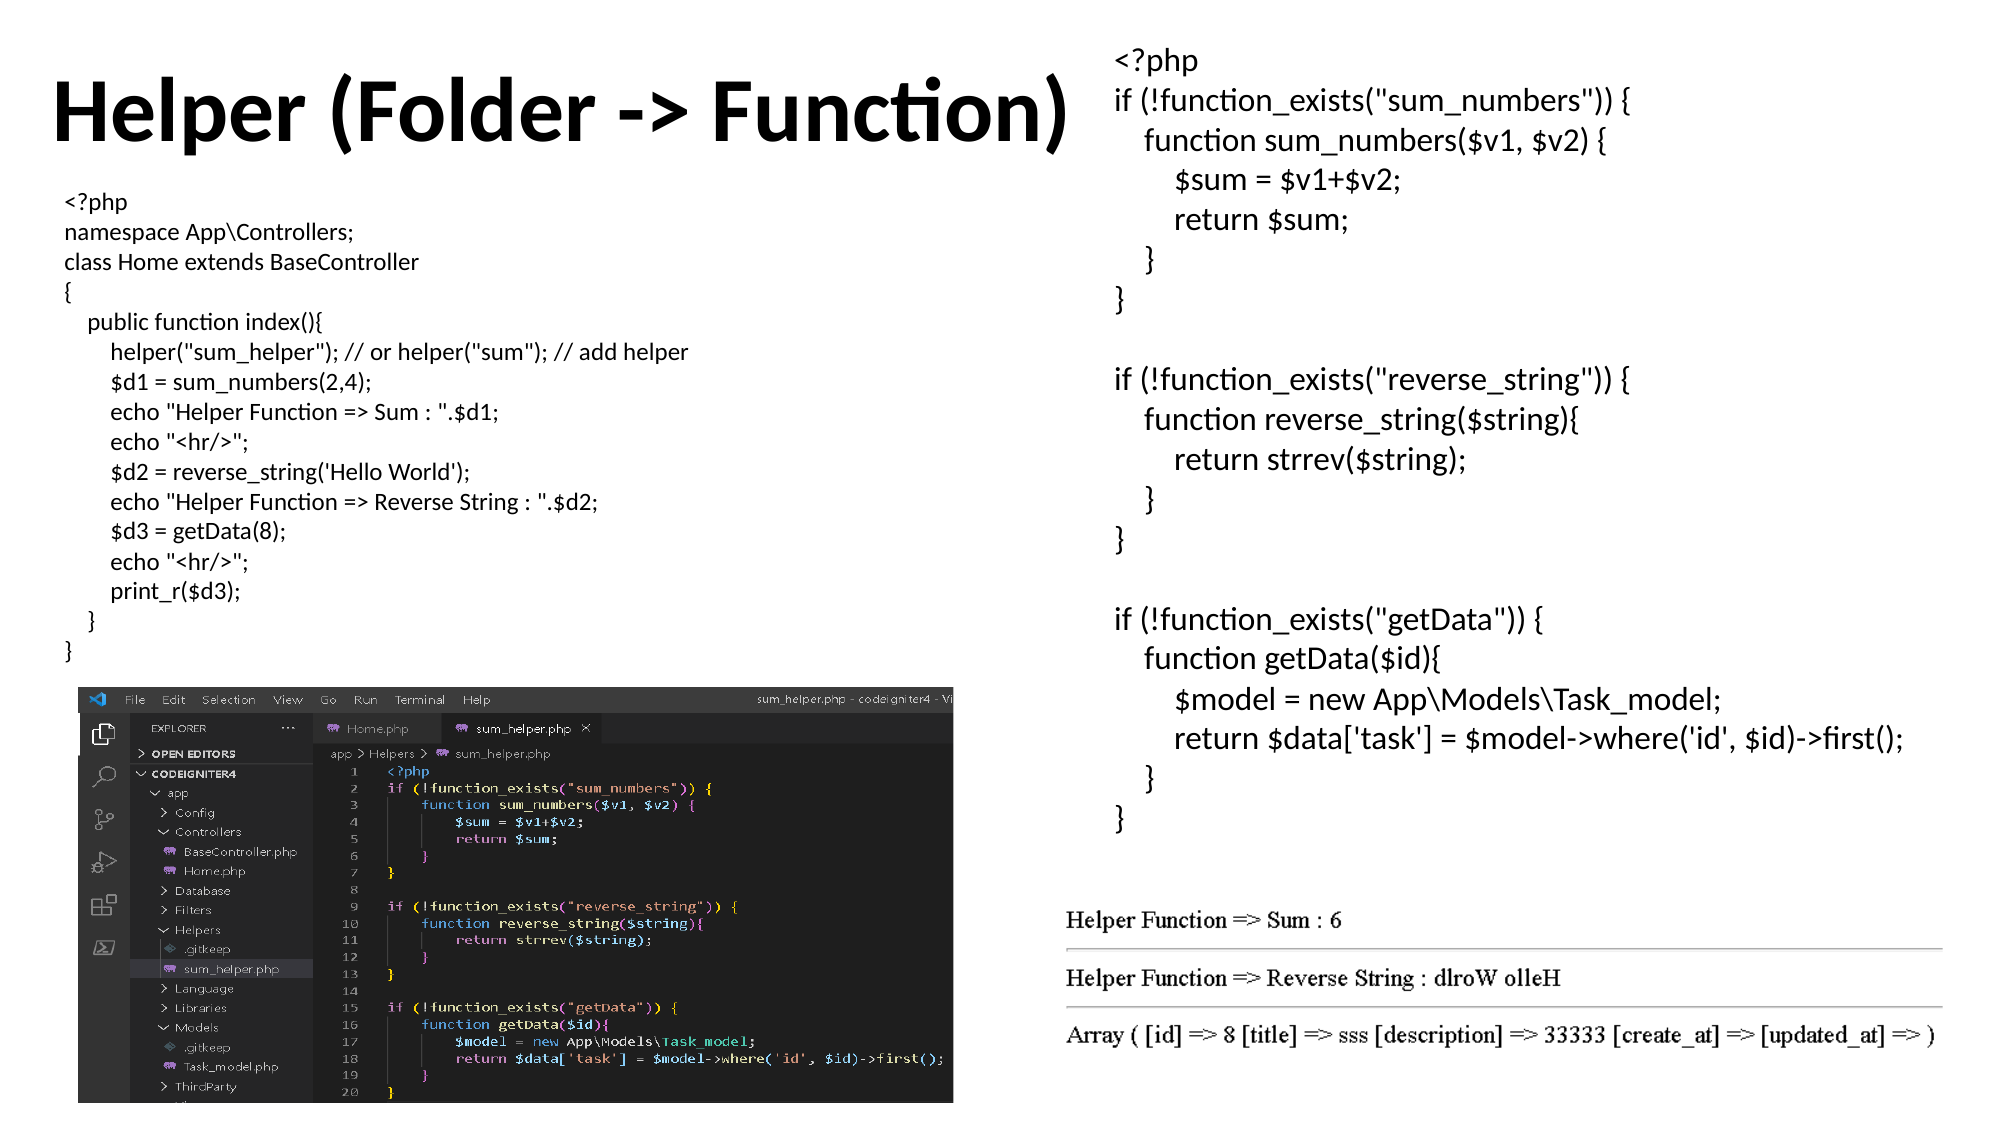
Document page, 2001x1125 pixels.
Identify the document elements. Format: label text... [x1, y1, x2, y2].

text_box Helper (Folder -> Function) [38, 42, 1088, 167]
text_box <?php if (!function_exists("sum_numbers")) { function sum_numbers($v1, $v2) { $sum = $v1+$v2; return $sum; } } if (!function_exists("reverse_string")) { function reverse_string($string){ return strrev($string); } } if (!function_exists("getData")) { function getData($id){ $model = new App\Models\Task_model; return $data['task'] = $model->where('id', $id)->first(); } } [1099, 30, 1961, 844]
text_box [78, 687, 954, 1103]
text_box <?php namespace App\Controllers; class Home extends BaseController { public function index(){ helper("sum_helper"); // or helper("sum"); // add helper $d1 = sum_numbers(2,4); echo "Helper Function => Sum : ".$d1; echo "<hr/>"; $d2 = reverse_string('Hello World'); echo "Helper Function => Reverse String : ".$d2; $d3 = getData(8); echo "<hr/>"; print_r($d3); } } [49, 178, 916, 673]
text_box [1054, 894, 1943, 1063]
